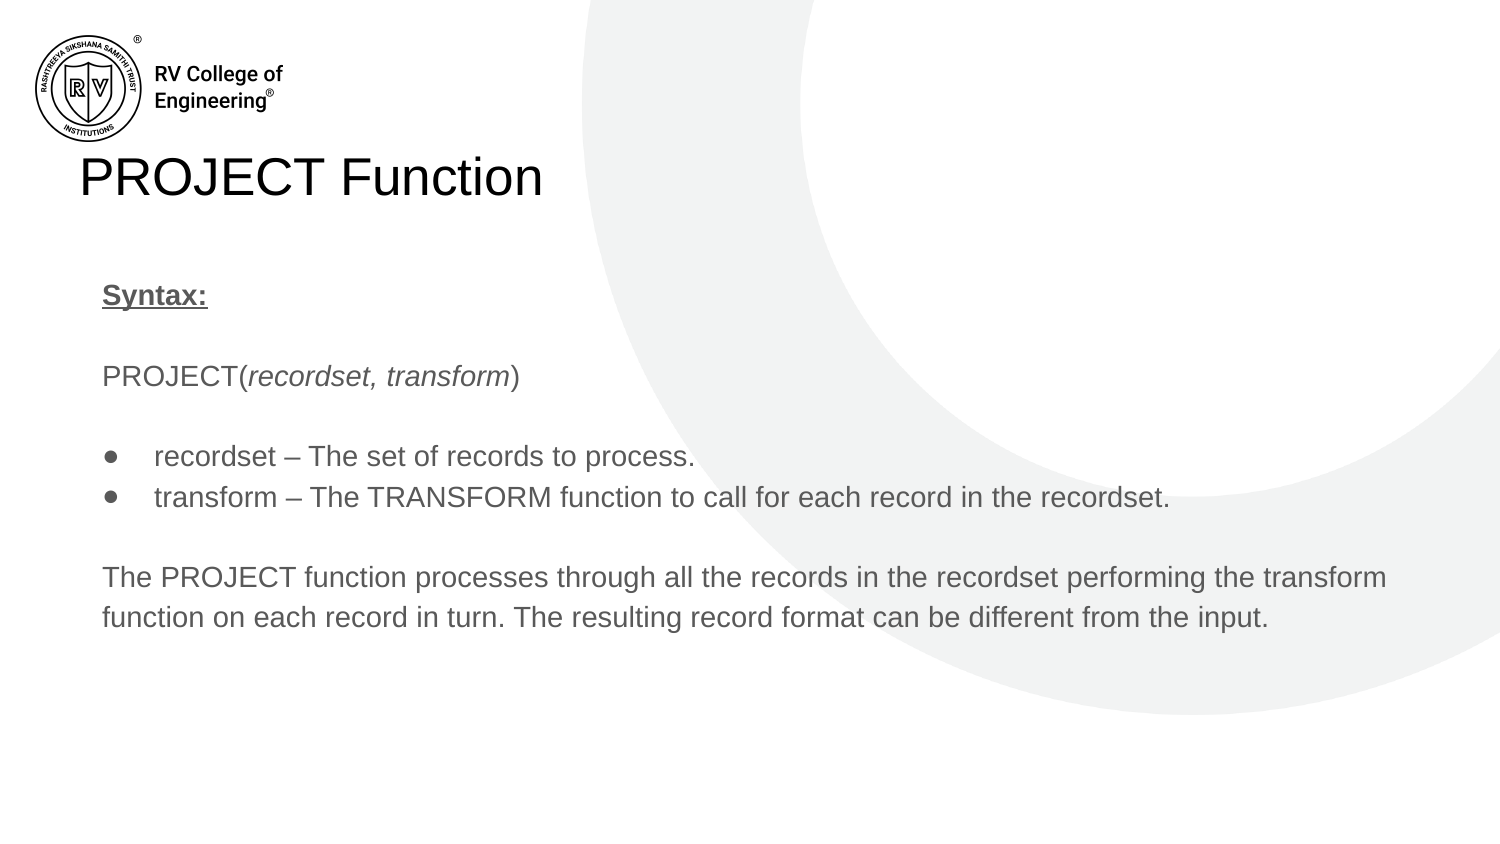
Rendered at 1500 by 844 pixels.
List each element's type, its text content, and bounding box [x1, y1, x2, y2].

title PROJECT Function [64, 127, 1462, 222]
list Syntax: PROJECT(recordset, transform) recordset – The set of records to process. transform – The TRANSFORM function to call for each record in the recordset. The PROJECT function processes through all the records in the recordset performing the transform function on each record in turn. The resulting record format can be different from the input. [64, 255, 1462, 817]
picture [0, 0, 1500, 844]
